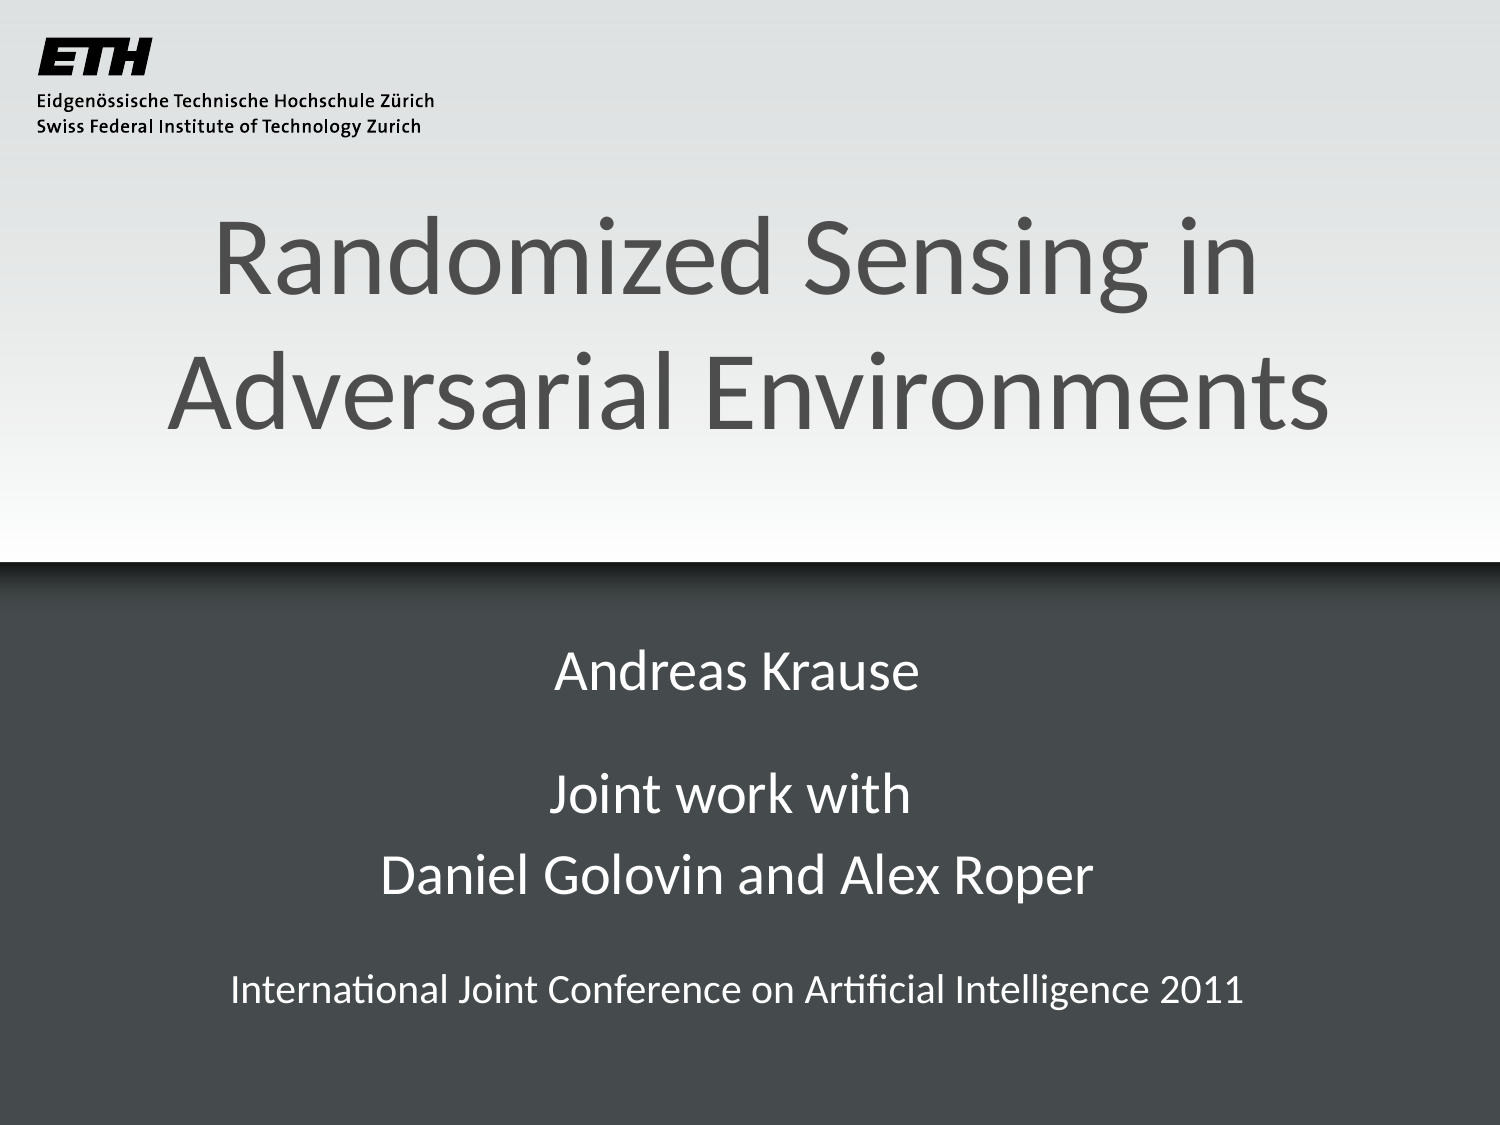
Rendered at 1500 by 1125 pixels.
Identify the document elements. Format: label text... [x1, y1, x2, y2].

text_box Randomized Sensing in Adversarial Environments [50, 174, 1450, 363]
picture [37, 37, 434, 138]
text_box Andreas Krause Joint work with Daniel Golovin and Alex Roper International Joint Conference on Artificial Intelligence 2011 [212, 624, 1263, 913]
